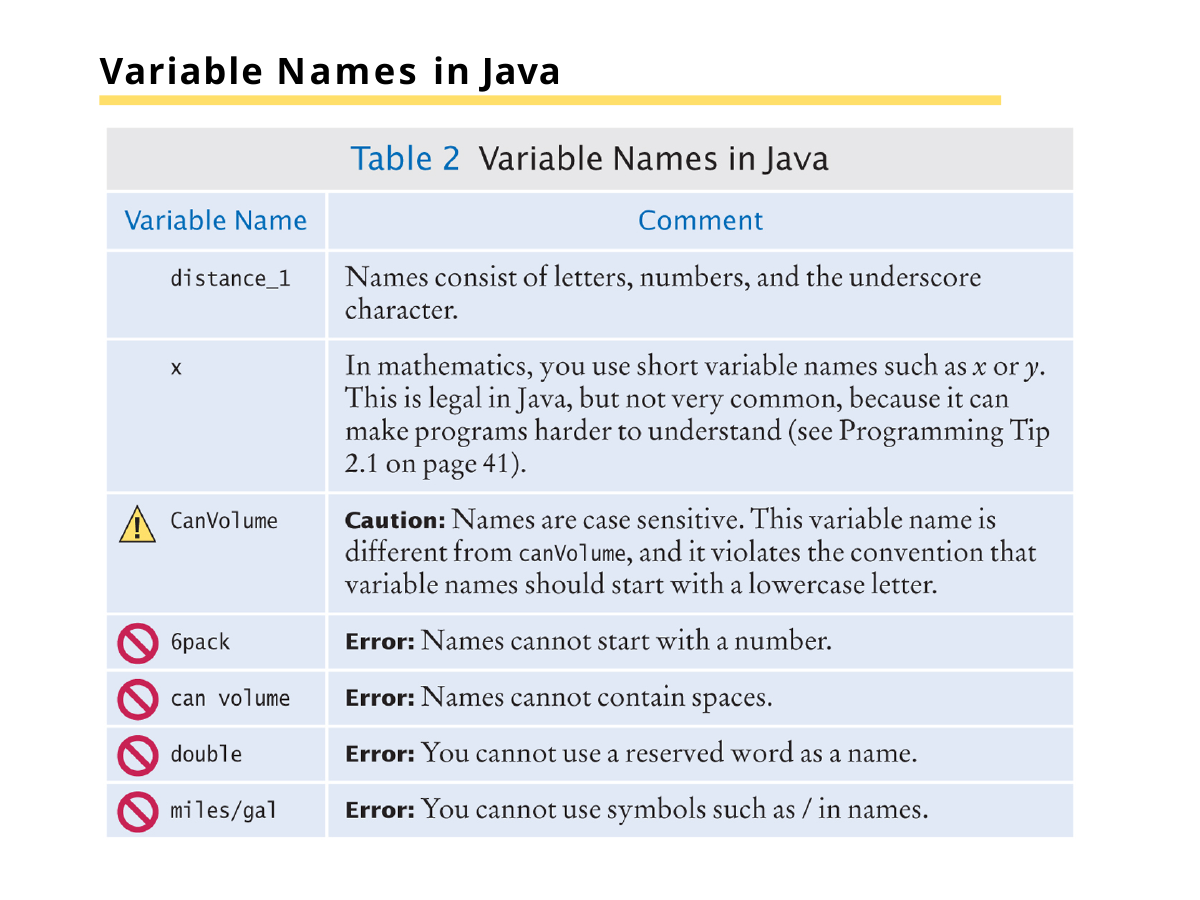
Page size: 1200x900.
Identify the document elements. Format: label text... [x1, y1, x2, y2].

picture [103, 124, 1076, 841]
title Variable Names in Java [97, 47, 1103, 199]
